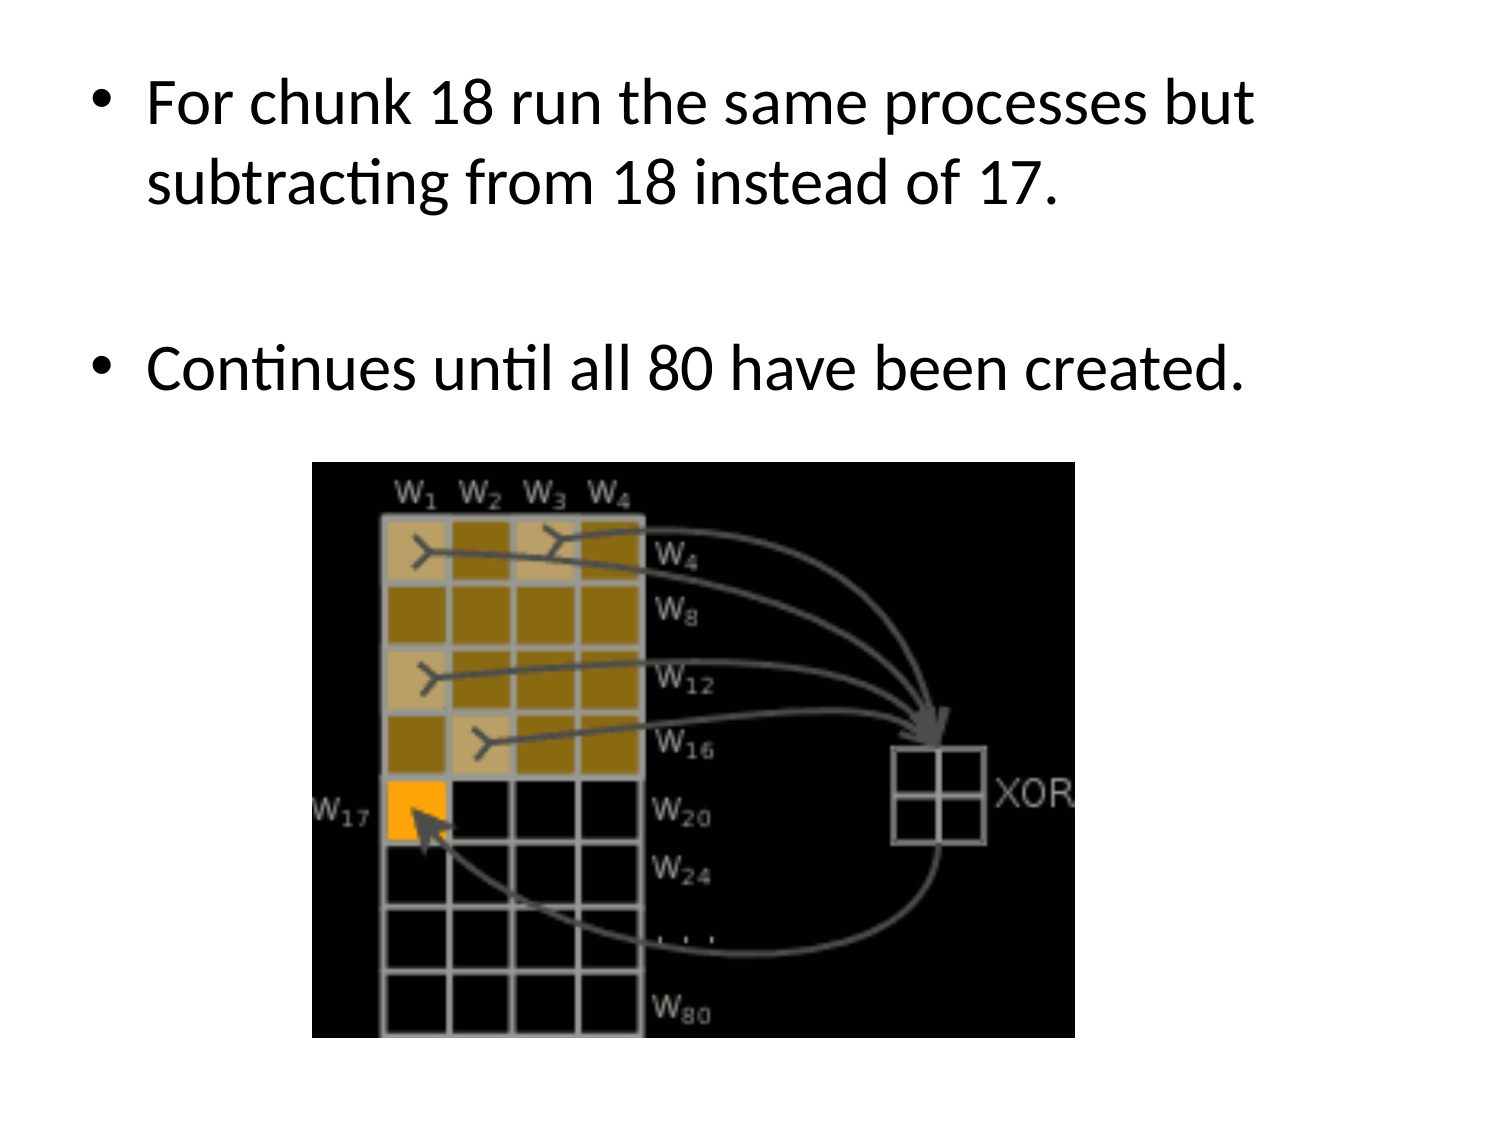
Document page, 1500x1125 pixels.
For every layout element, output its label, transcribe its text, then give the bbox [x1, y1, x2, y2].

list For chunk 18 run the same processes but subtracting from 18 instead of 17. Continues until all 80 have been created. [75, 50, 1425, 1005]
picture [312, 462, 1076, 1038]
